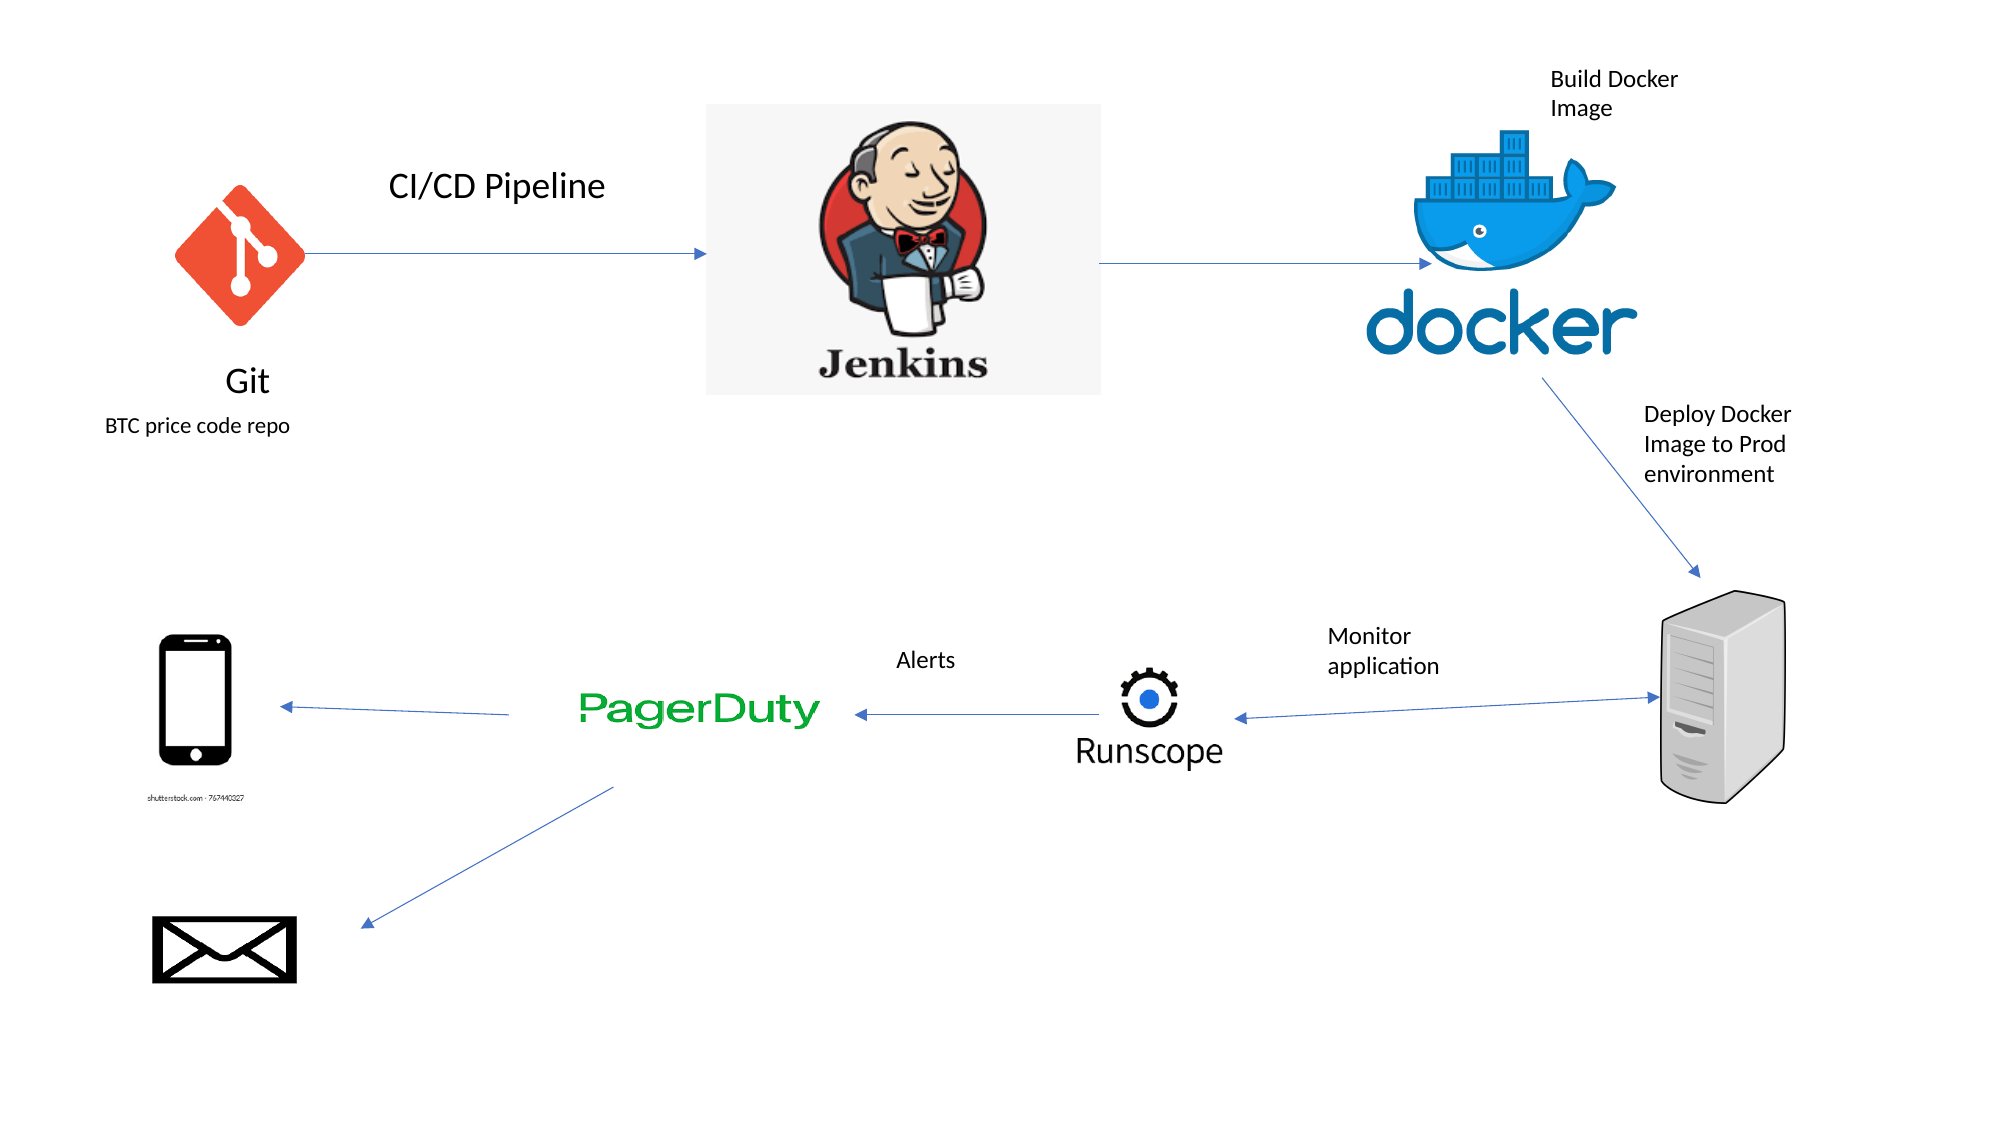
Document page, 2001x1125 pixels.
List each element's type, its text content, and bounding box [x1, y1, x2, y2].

picture [1660, 590, 1786, 804]
text_box Deploy Docker Image to Prod environment [1701, 390, 1847, 495]
picture [175, 185, 305, 326]
text_box Alerts [881, 635, 1052, 681]
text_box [1542, 377, 1701, 579]
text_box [1234, 696, 1661, 719]
picture [706, 104, 1101, 395]
text_box Git [210, 348, 305, 403]
picture [110, 609, 281, 804]
text_box Build Docker Image [1535, 54, 1723, 130]
picture [1342, 106, 1661, 378]
picture [110, 877, 340, 1021]
text_box Monitor application [1312, 612, 1535, 687]
picture [545, 635, 857, 788]
picture [1064, 633, 1235, 804]
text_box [280, 706, 509, 715]
text_box CI/CD Pipeline [374, 153, 643, 214]
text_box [360, 787, 614, 929]
text_box BTC price code repo [90, 403, 332, 446]
